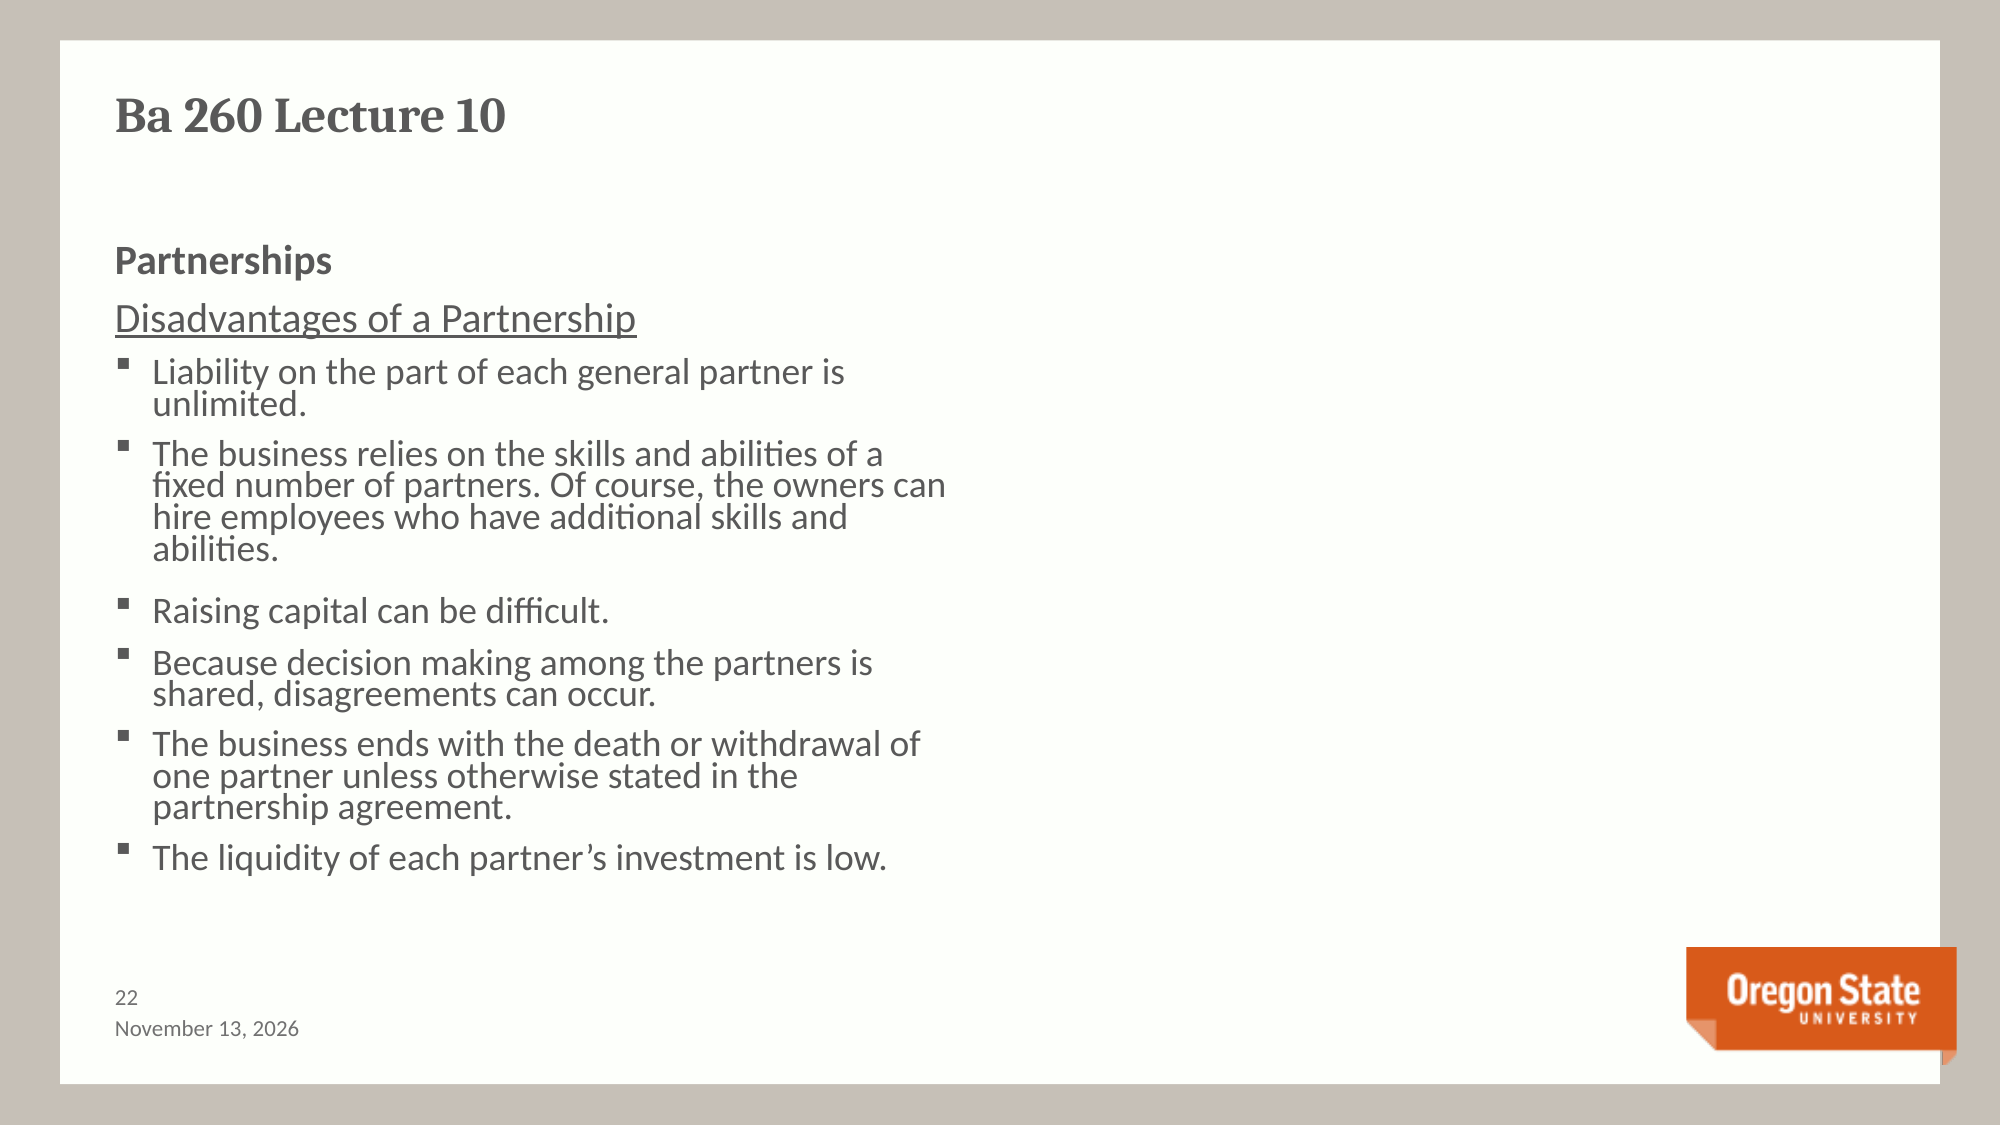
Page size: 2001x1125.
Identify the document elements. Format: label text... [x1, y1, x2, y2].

slide_number 21 [99, 982, 180, 1013]
list Partnerships Disadvantages of a Partnership Liability on the part of each general partner is unlimited. The business relies on the skills and abilities of a fixed number of partners. Of course, the owners can hire employees who have additional skills and abilities. Raising capital can be difficult. Because decision making among the partners is shared, disagreements can occur. The business ends with the death or withdrawal of one partner unless otherwise stated in the partnership agreement. The liquidity of each partner’s investment is low. [99, 224, 976, 938]
title Ba 260 Lecture 10 [99, 75, 1900, 188]
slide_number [99, 1012, 500, 1043]
